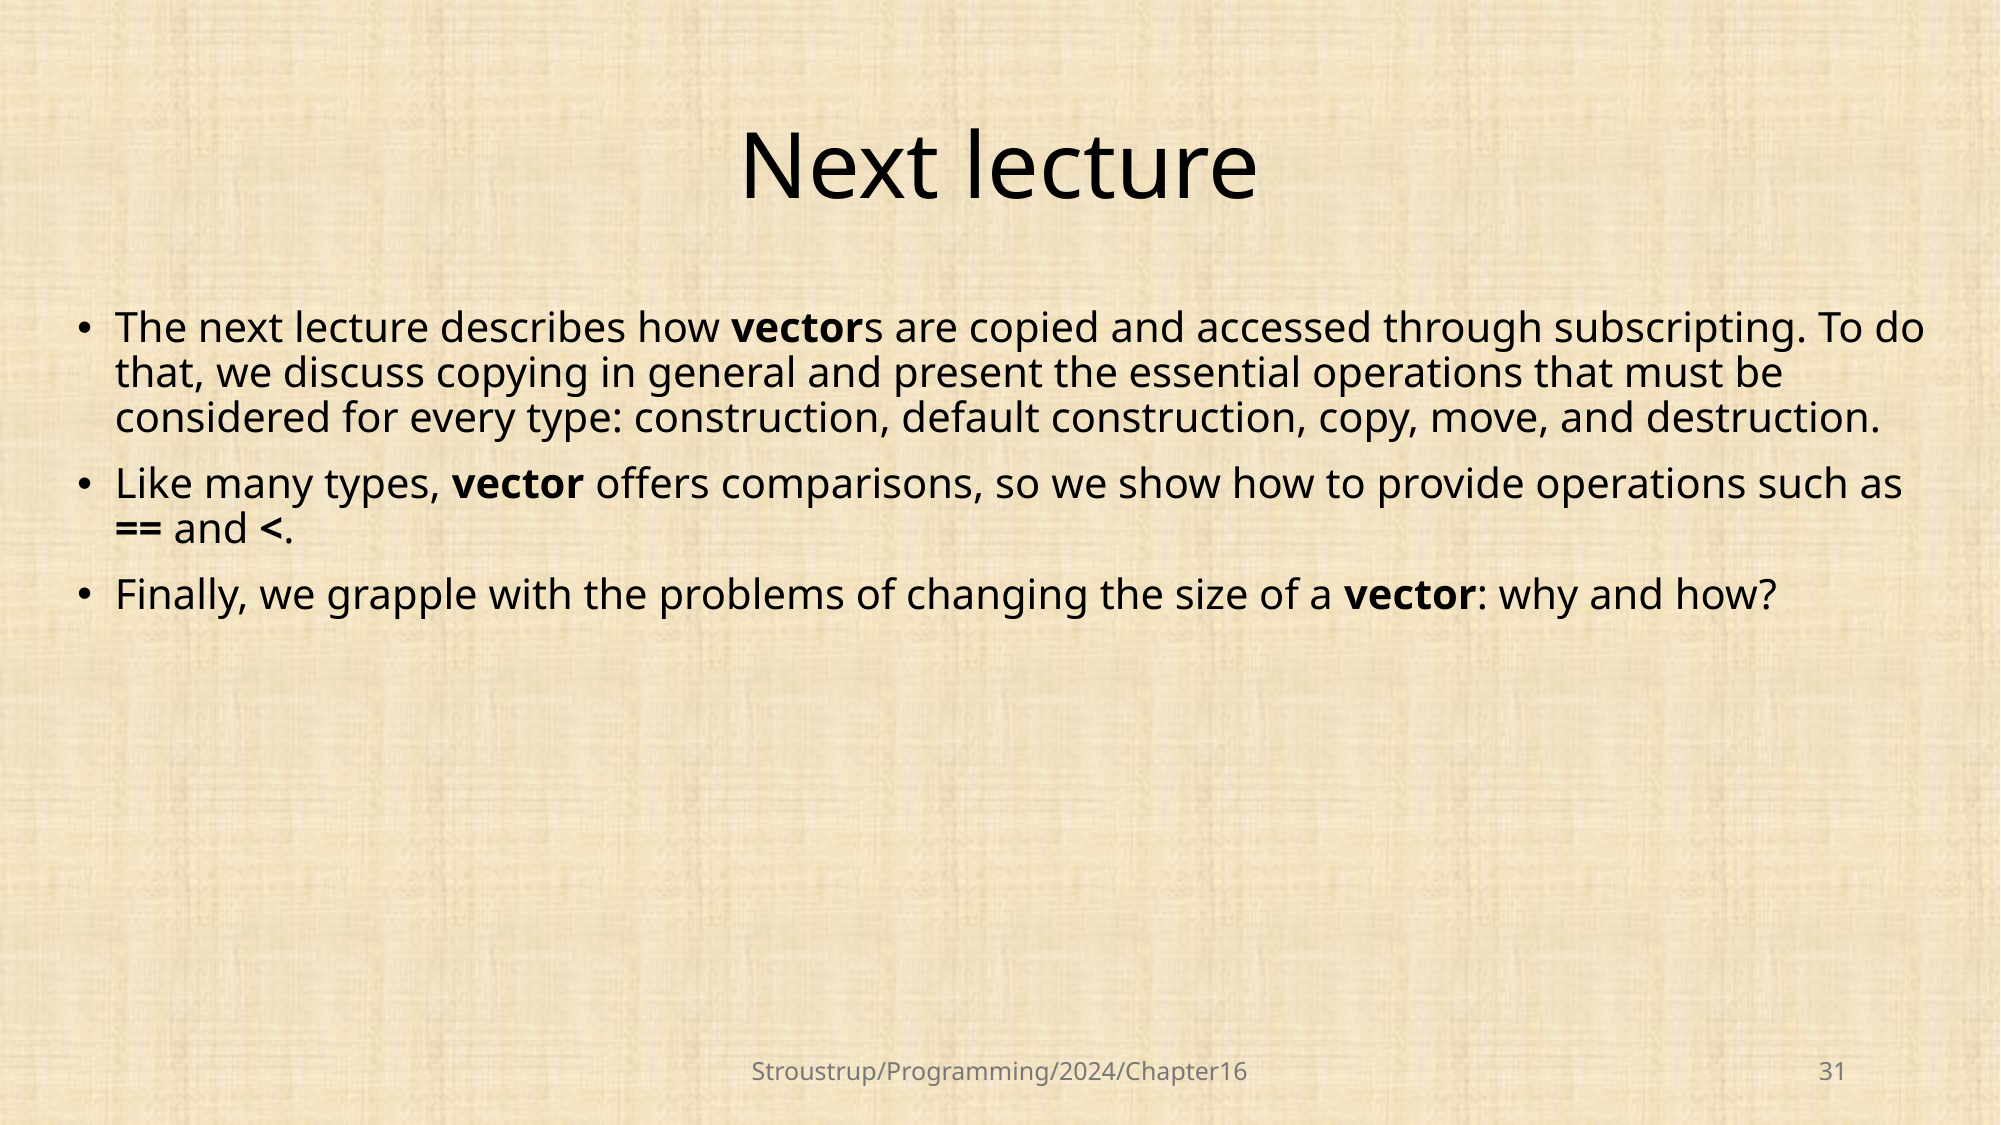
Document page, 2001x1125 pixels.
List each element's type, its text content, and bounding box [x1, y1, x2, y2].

list The next lecture describes how vectors are copied and accessed through subscripting. To do that, we discuss copying in general and present the essential operations that must be considered for every type: construction, default construction, copy, move, and destruction. Like many types, vector offers comparisons, so we show how to provide operations such as == and <. Finally, we grapple with the problems of changing the size of a vector: why and how? [62, 299, 1967, 1014]
title Next lecture [137, 59, 1863, 278]
slide_number 31 [1412, 1042, 1863, 1103]
picture [0, 0, 2001, 1125]
footer Stroustrup/Programming/2024/Chapter16 [662, 1042, 1338, 1103]
